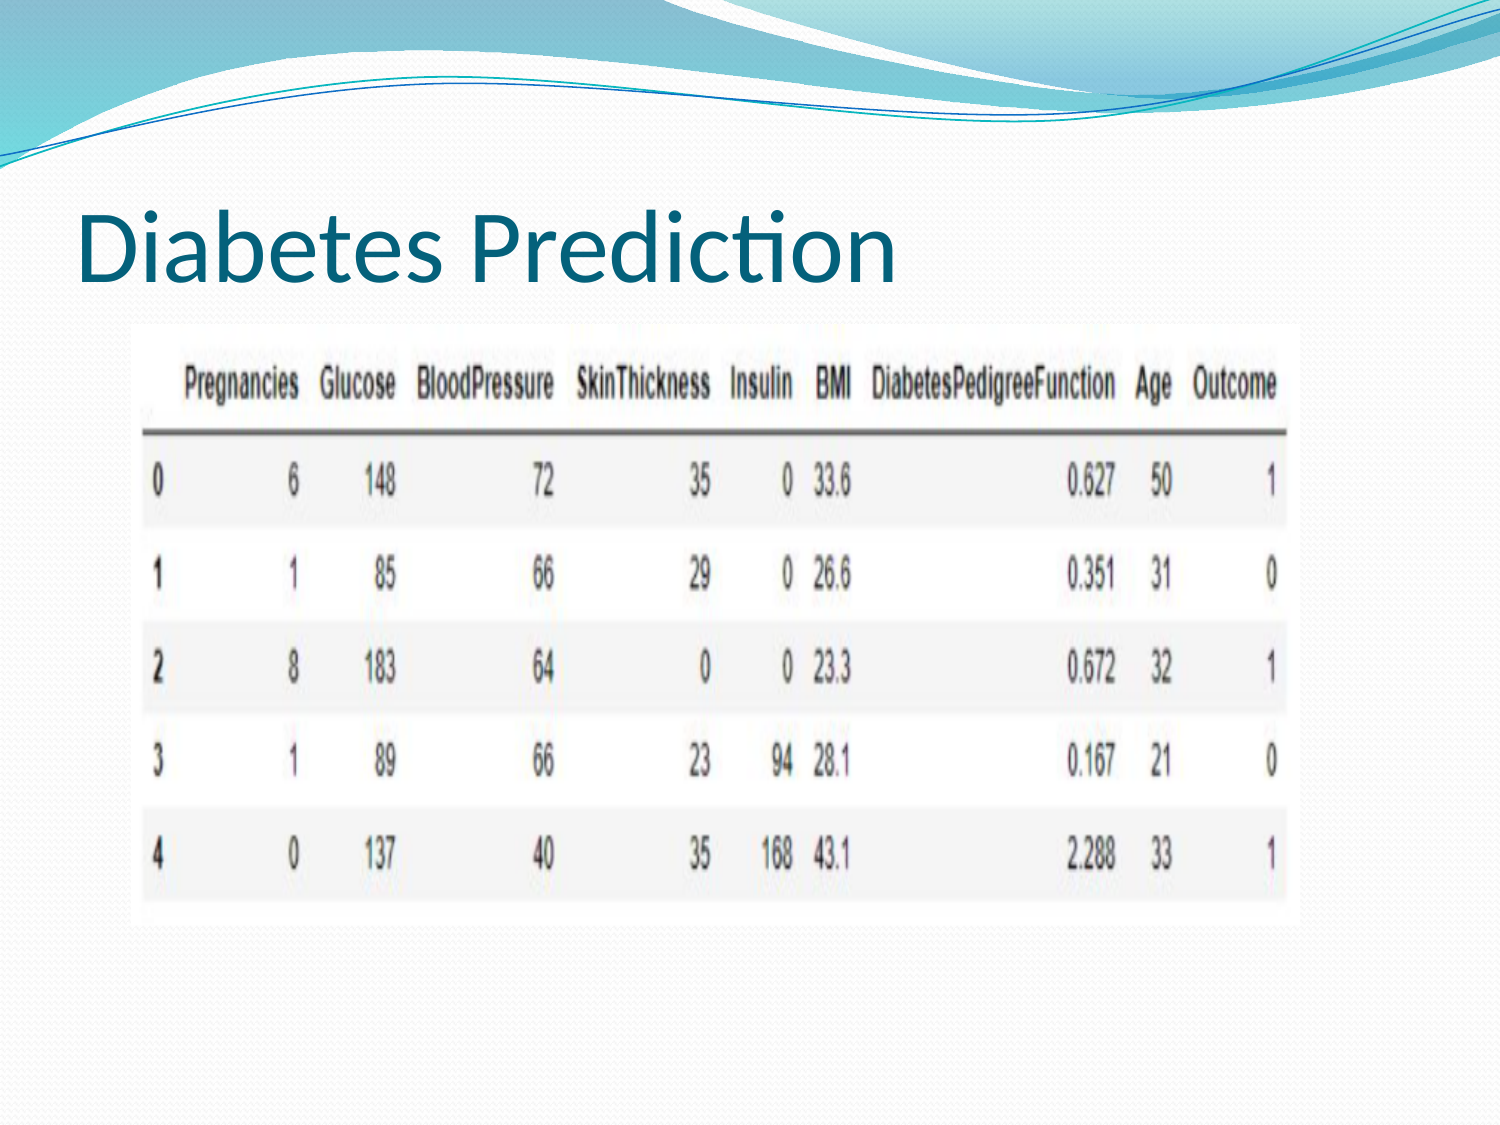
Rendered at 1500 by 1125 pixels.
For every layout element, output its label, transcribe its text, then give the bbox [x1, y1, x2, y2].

title Diabetes Prediction [75, 115, 1425, 303]
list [130, 324, 1301, 926]
